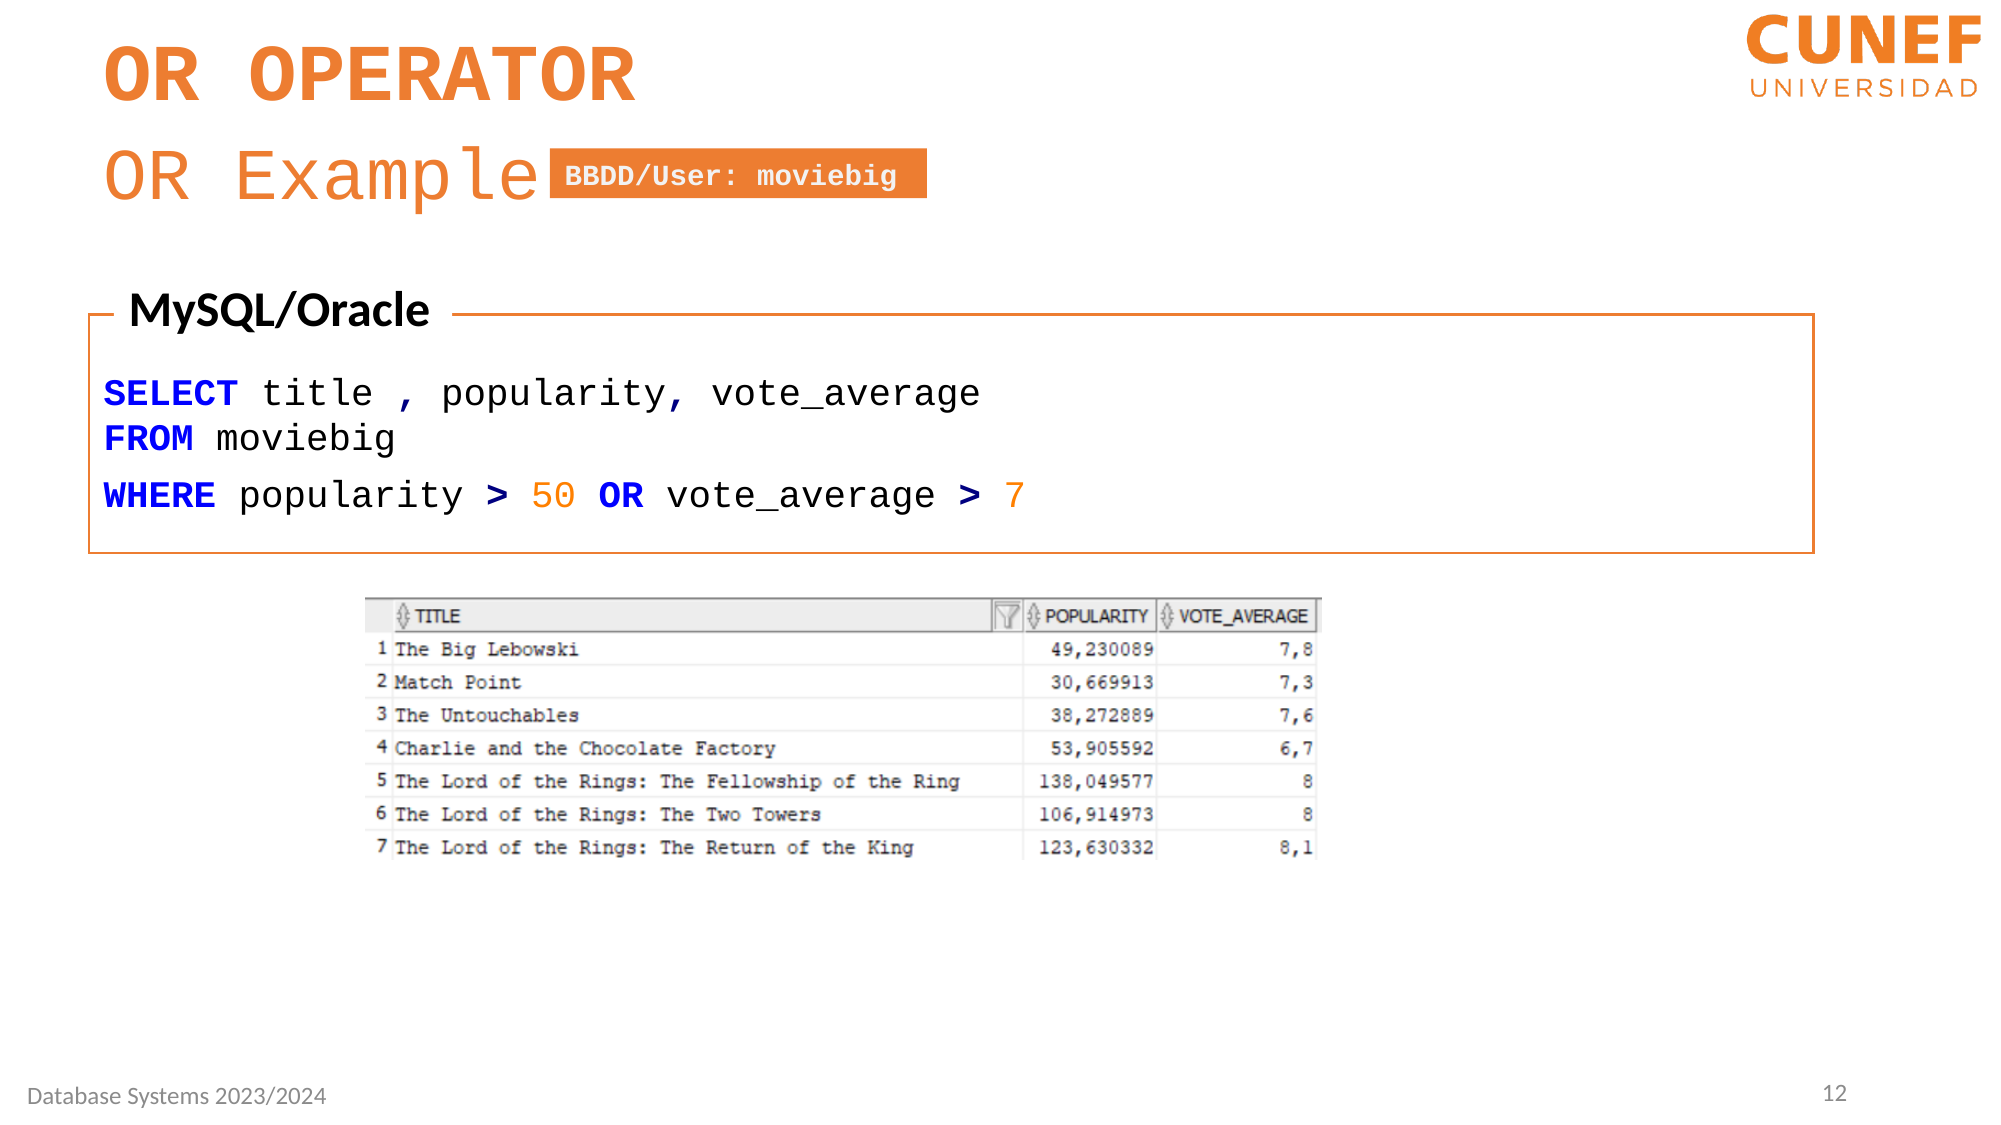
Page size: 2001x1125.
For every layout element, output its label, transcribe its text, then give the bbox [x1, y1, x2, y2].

slide_number 12 [1412, 1062, 1863, 1122]
footer Database Systems 2023/2024 [11, 1065, 343, 1125]
text_box OR Example [88, 124, 1847, 228]
text_box BBDD/User: moviebig [549, 148, 927, 199]
text_box OR OPERATOR [88, 22, 1847, 124]
picture [365, 597, 1322, 860]
list SELECT title , popularity, vote_average FROM moviebig WHERE popularity > 50 OR vote_average > 7 [88, 313, 1815, 554]
picture [1744, 12, 1981, 97]
text_box MySQL/Oracle [113, 269, 453, 344]
